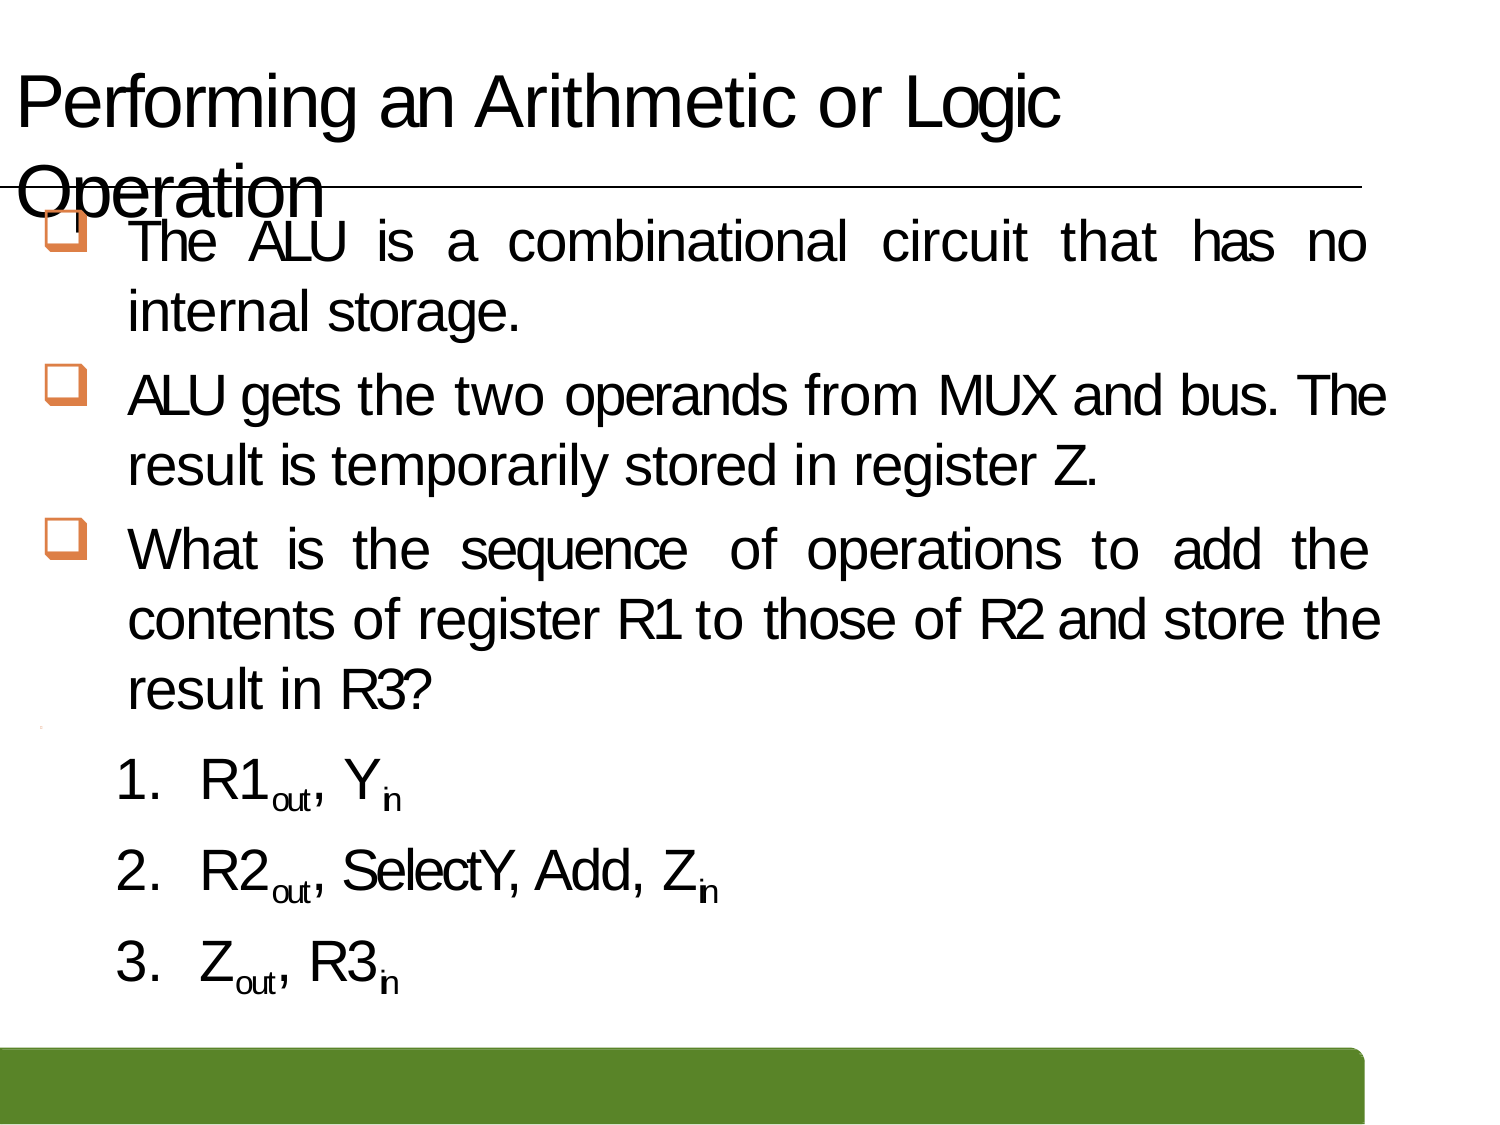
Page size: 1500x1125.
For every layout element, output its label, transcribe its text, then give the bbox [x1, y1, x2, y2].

text_box R1out, Yin R2out, SelectY, Add, Zin Zout, R3in [113, 725, 724, 1001]
title Performing an Arithmetic or Logic Operation [13, 50, 1374, 241]
text_box  [38, 723, 47, 731]
text_box The ALU is a combinational circuit that has no internal storage. ALU gets the two operands from MUX and bus. The result is temporarily stored in register Z. What is the sequence of operations to add the contents of register R1 to those of R2 and store the result in R3? [38, 201, 1400, 722]
